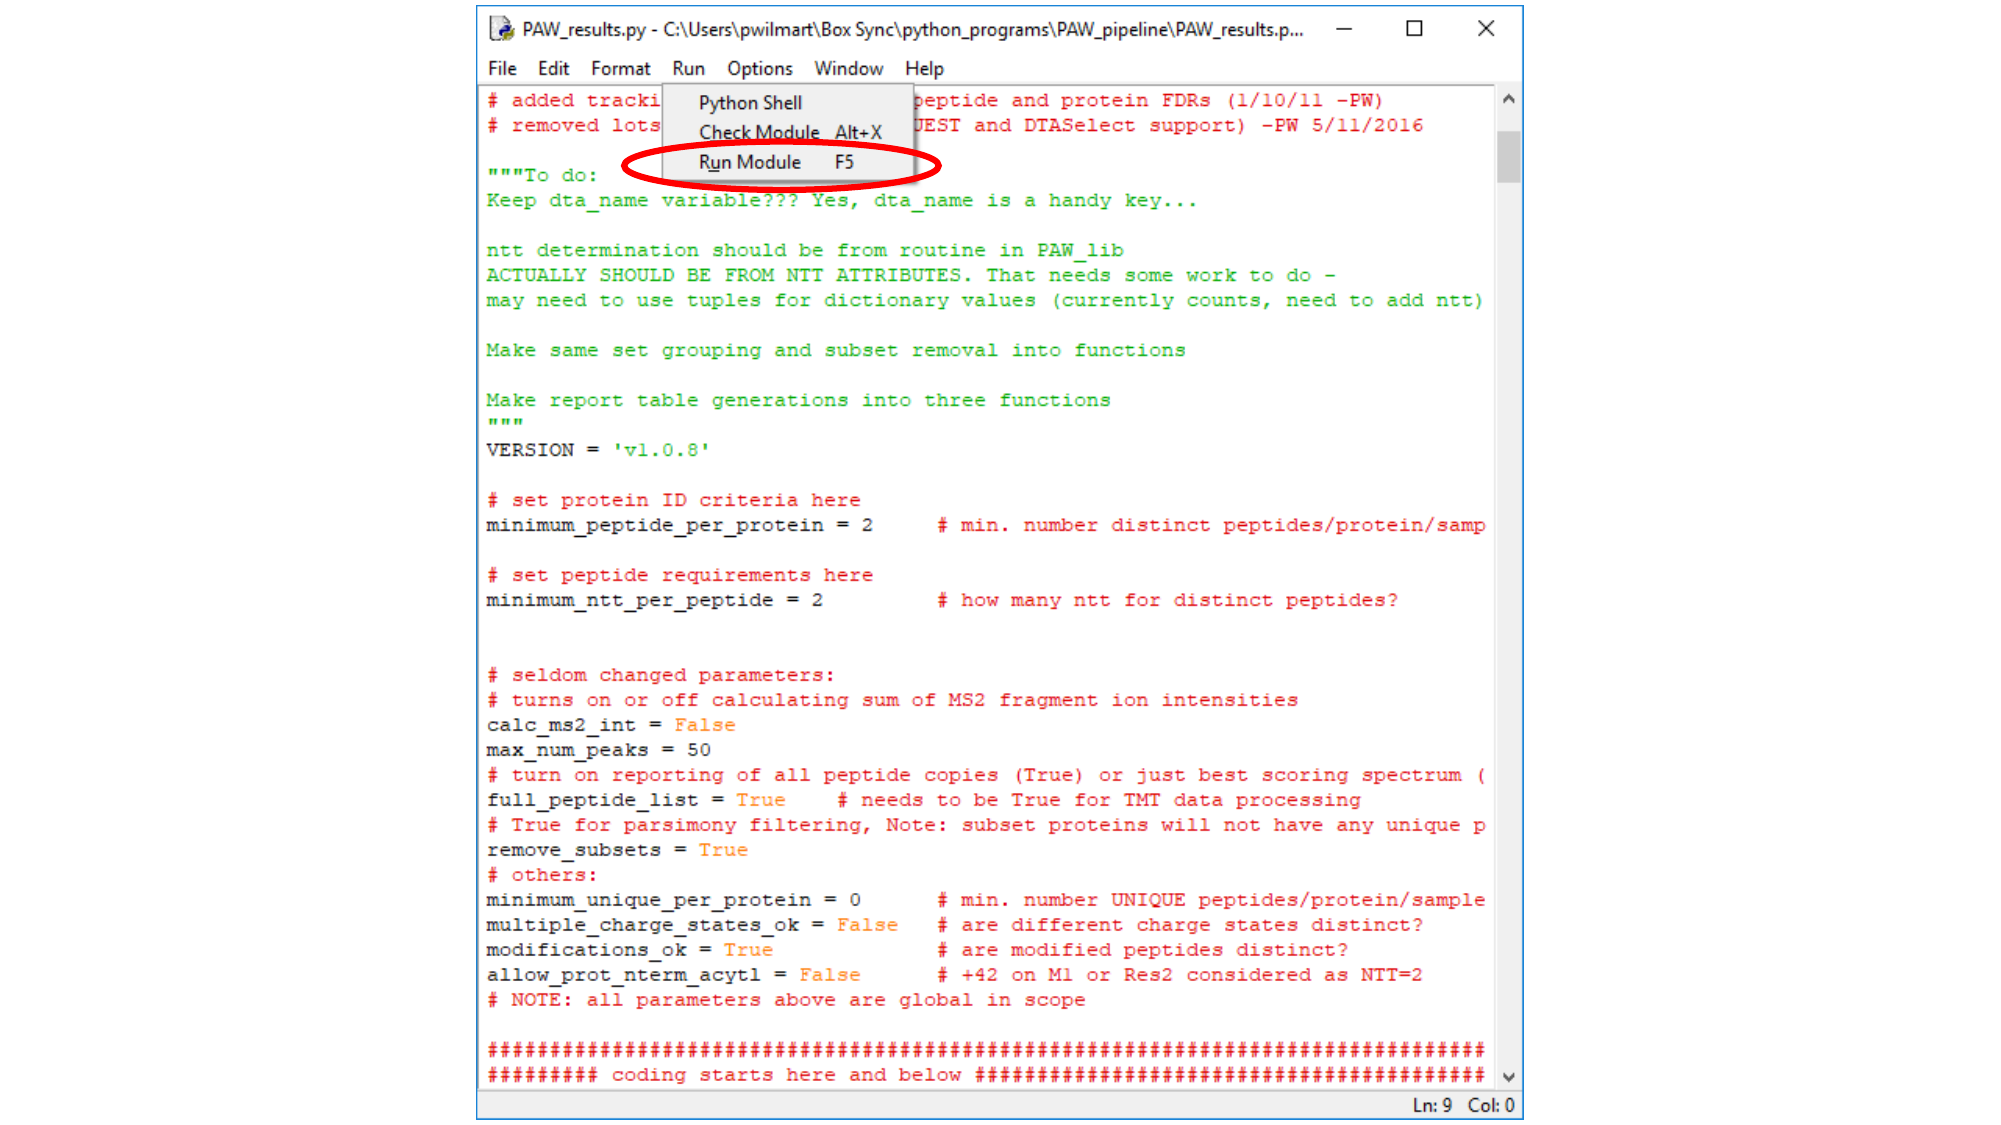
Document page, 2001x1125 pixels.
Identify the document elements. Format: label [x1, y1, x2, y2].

picture [476, 5, 1524, 1120]
